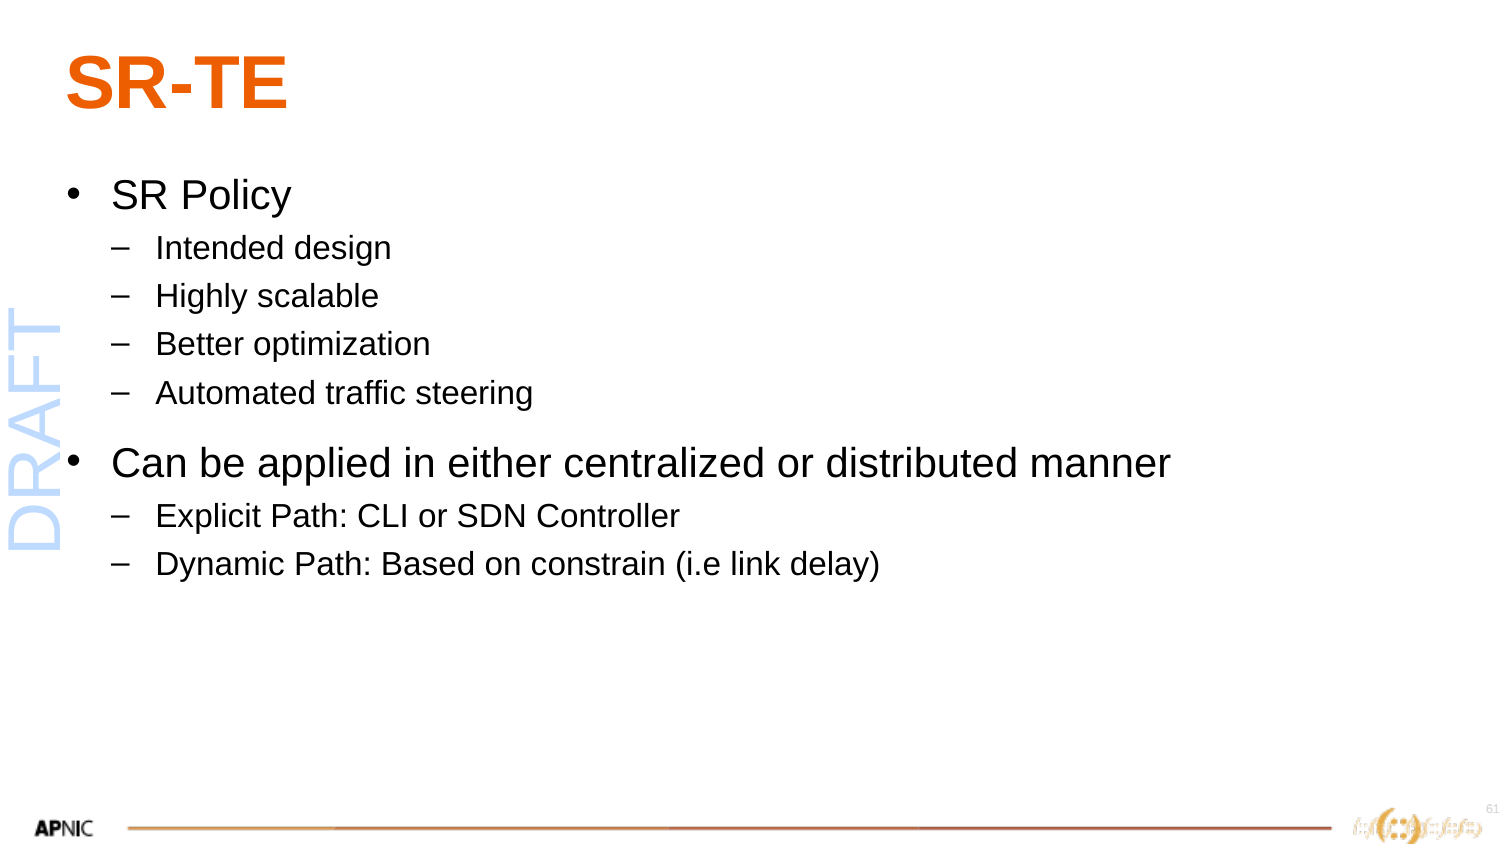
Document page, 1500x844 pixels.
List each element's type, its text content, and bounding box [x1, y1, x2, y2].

title SR-TE [64, 8, 1436, 149]
list SR Policy Intended design Highly scalable Better optimization Automated traffic steering Can be applied in either centralized or distributed manner Explicit Path: CLI or SDN Controller Dynamic Path: Based on constrain (i.e link delay) [66, 167, 1437, 788]
